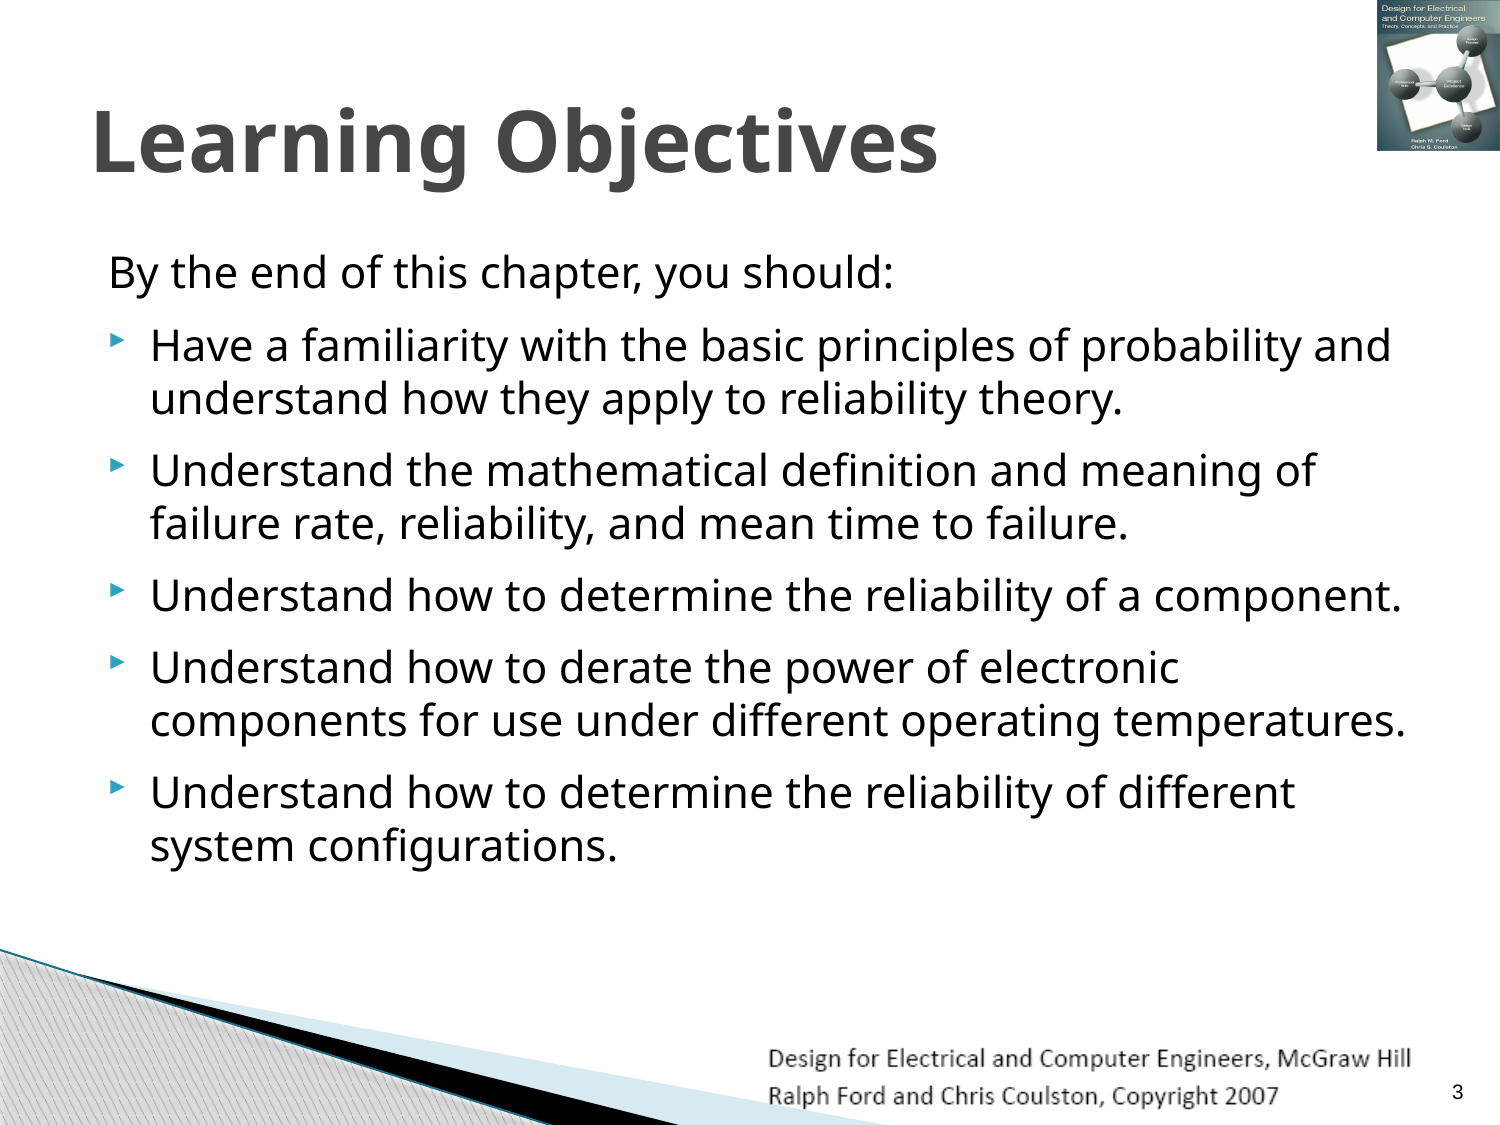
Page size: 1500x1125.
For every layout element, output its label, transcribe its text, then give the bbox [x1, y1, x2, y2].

picture [760, 1039, 1425, 1125]
title Learning Objectives [75, 45, 1425, 233]
picture [1377, 0, 1500, 151]
list By the end of this chapter, you should: Have a familiarity with the basic principles of probability and understand how they apply to reliability theory. Understand the mathematical definition and meaning of failure rate, reliability, and mean time to failure. Understand how to determine the reliability of a component. Understand how to derate the power of electronic components for use under different operating temperatures. Understand how to determine the reliability of different system configurations. [75, 242, 1425, 986]
slide_number 3 [1418, 1051, 1479, 1112]
